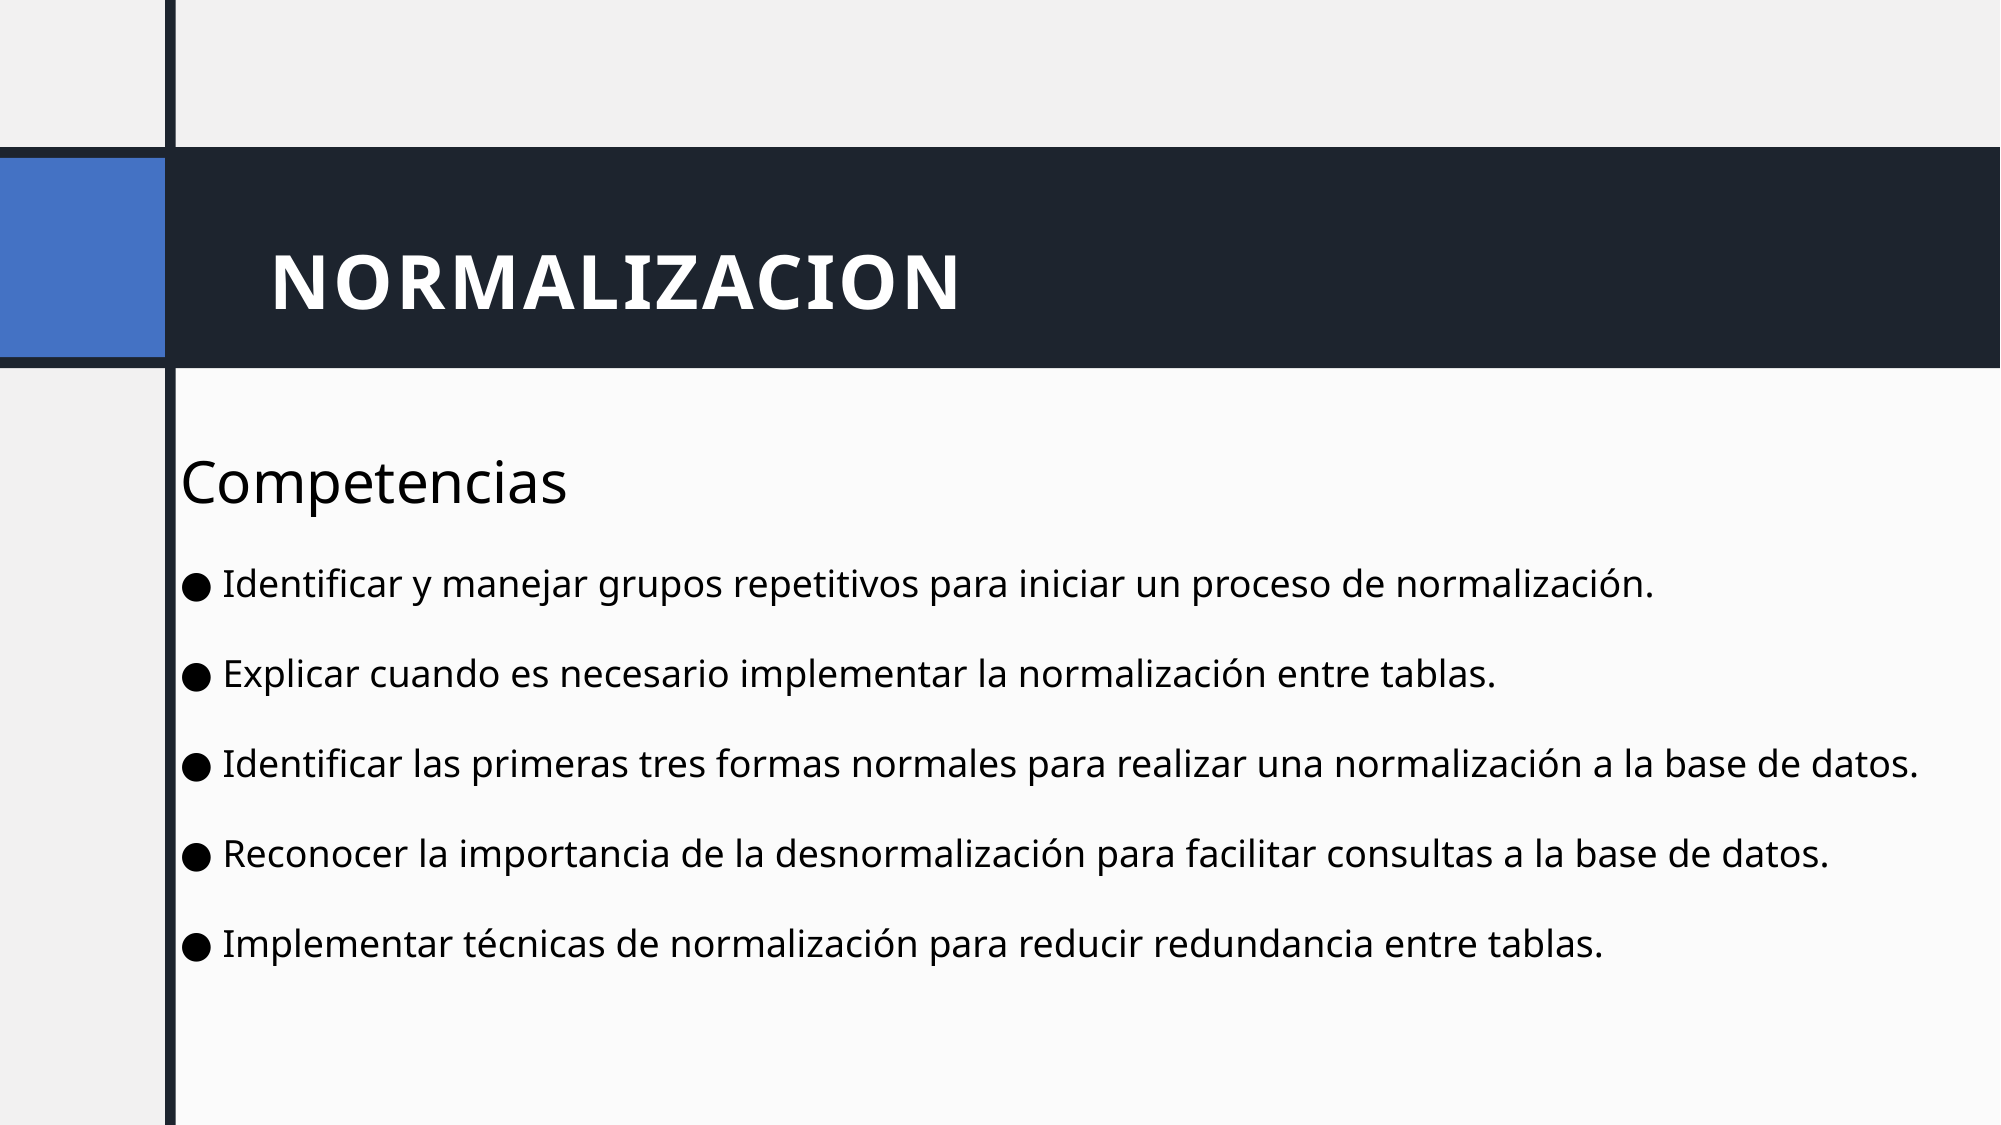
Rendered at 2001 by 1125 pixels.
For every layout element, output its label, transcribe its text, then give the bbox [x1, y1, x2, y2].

title NORMALIZACION [251, 171, 1895, 341]
text_box [0, 358, 164, 369]
text_box [177, 146, 2000, 369]
text_box [0, 369, 164, 1125]
text_box [177, 369, 2000, 1125]
text_box Competencias ● Identificar y manejar grupos repetitivos para iniciar un proceso de normalización. ● Explicar cuando es necesario implementar la normalización entre tablas. ● Identificar las primeras tres formas normales para realizar una normalización a la base de datos. ● Reconocer la importancia de la desnormalización para facilitar consultas a la base de datos. ● Implementar técnicas de normalización para reducir redundancia entre tablas. [165, 437, 1995, 973]
text_box [0, 157, 164, 358]
text_box [177, 0, 2000, 146]
text_box [0, 0, 164, 146]
text_box [164, 0, 177, 1125]
text_box [0, 146, 164, 157]
